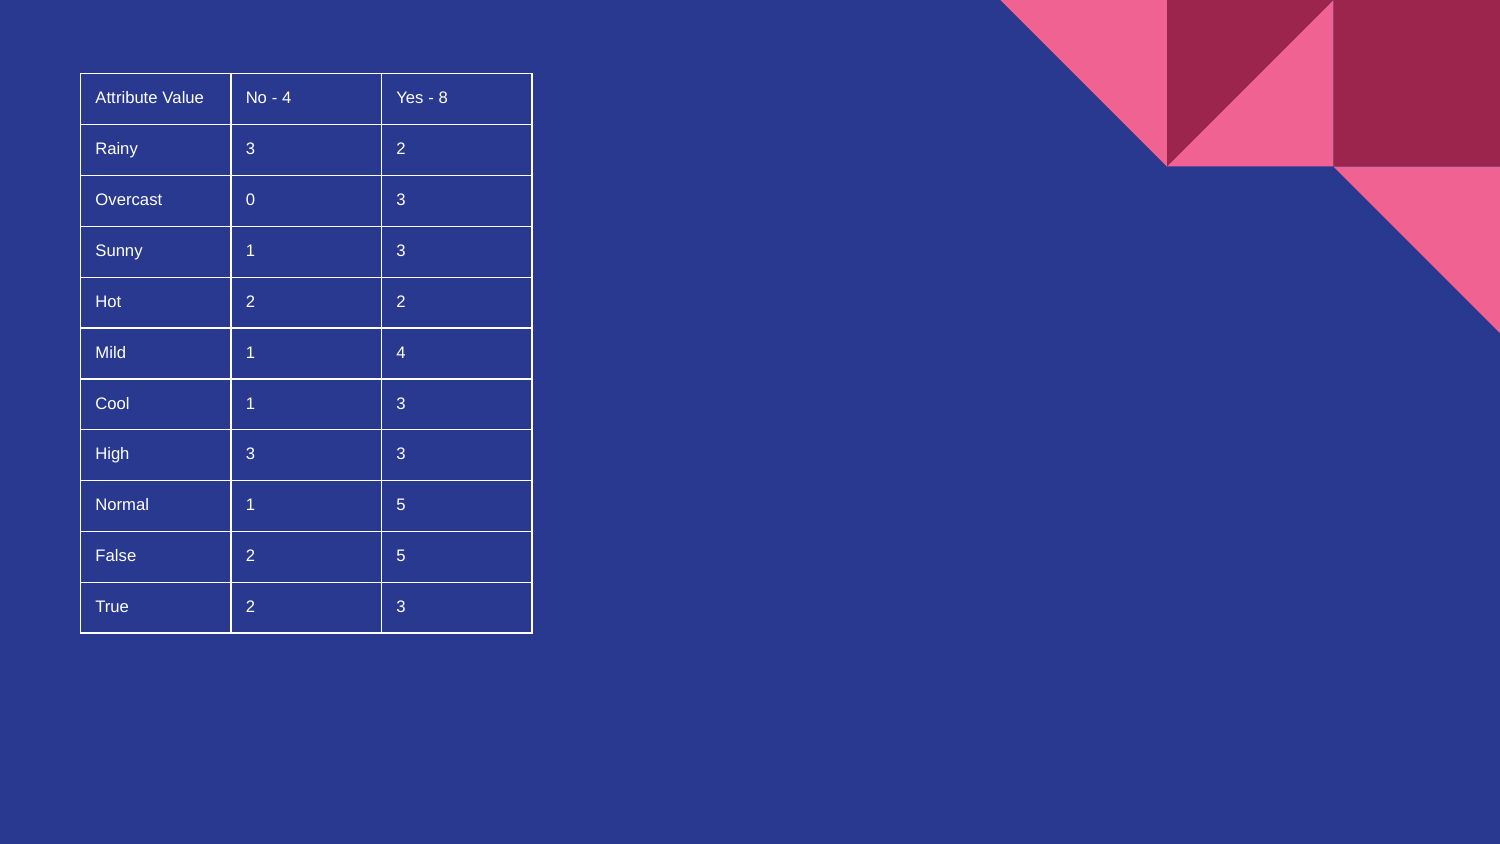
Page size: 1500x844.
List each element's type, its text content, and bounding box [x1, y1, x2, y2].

table_cell 3 [232, 125, 381, 175]
table_cell Overcast [81, 176, 230, 226]
table_cell 2 [382, 278, 531, 327]
table_cell 2 [232, 532, 381, 582]
table_cell Sunny [81, 227, 230, 277]
table_cell 3 [382, 380, 531, 429]
table_cell Cool [81, 380, 230, 429]
table_cell 3 [382, 227, 531, 277]
table_cell Normal [81, 481, 230, 531]
table_cell 0 [232, 176, 381, 226]
table_cell 1 [232, 227, 381, 277]
table_cell 1 [232, 329, 381, 378]
table_cell Rainy [81, 125, 230, 175]
table_cell False [81, 532, 230, 582]
table_cell 2 [382, 125, 531, 175]
table_cell 2 [232, 583, 381, 632]
table_header No - 4 [232, 74, 381, 124]
table_cell 3 [382, 430, 531, 480]
table_cell 3 [232, 430, 381, 480]
table_cell 4 [382, 329, 531, 378]
table_cell 5 [382, 532, 531, 582]
table_cell 3 [382, 176, 531, 226]
table_cell 1 [232, 380, 381, 429]
table_cell 2 [232, 278, 381, 327]
table_cell Mild [81, 329, 230, 378]
table_cell 5 [382, 481, 531, 531]
table_cell Hot [81, 278, 230, 327]
table_cell True [81, 583, 230, 632]
table_cell 3 [382, 583, 531, 632]
table_cell 1 [232, 481, 381, 531]
table_header Yes - 8 [382, 74, 531, 124]
table_cell High [81, 430, 230, 480]
table_header Attribute Value [81, 74, 230, 124]
